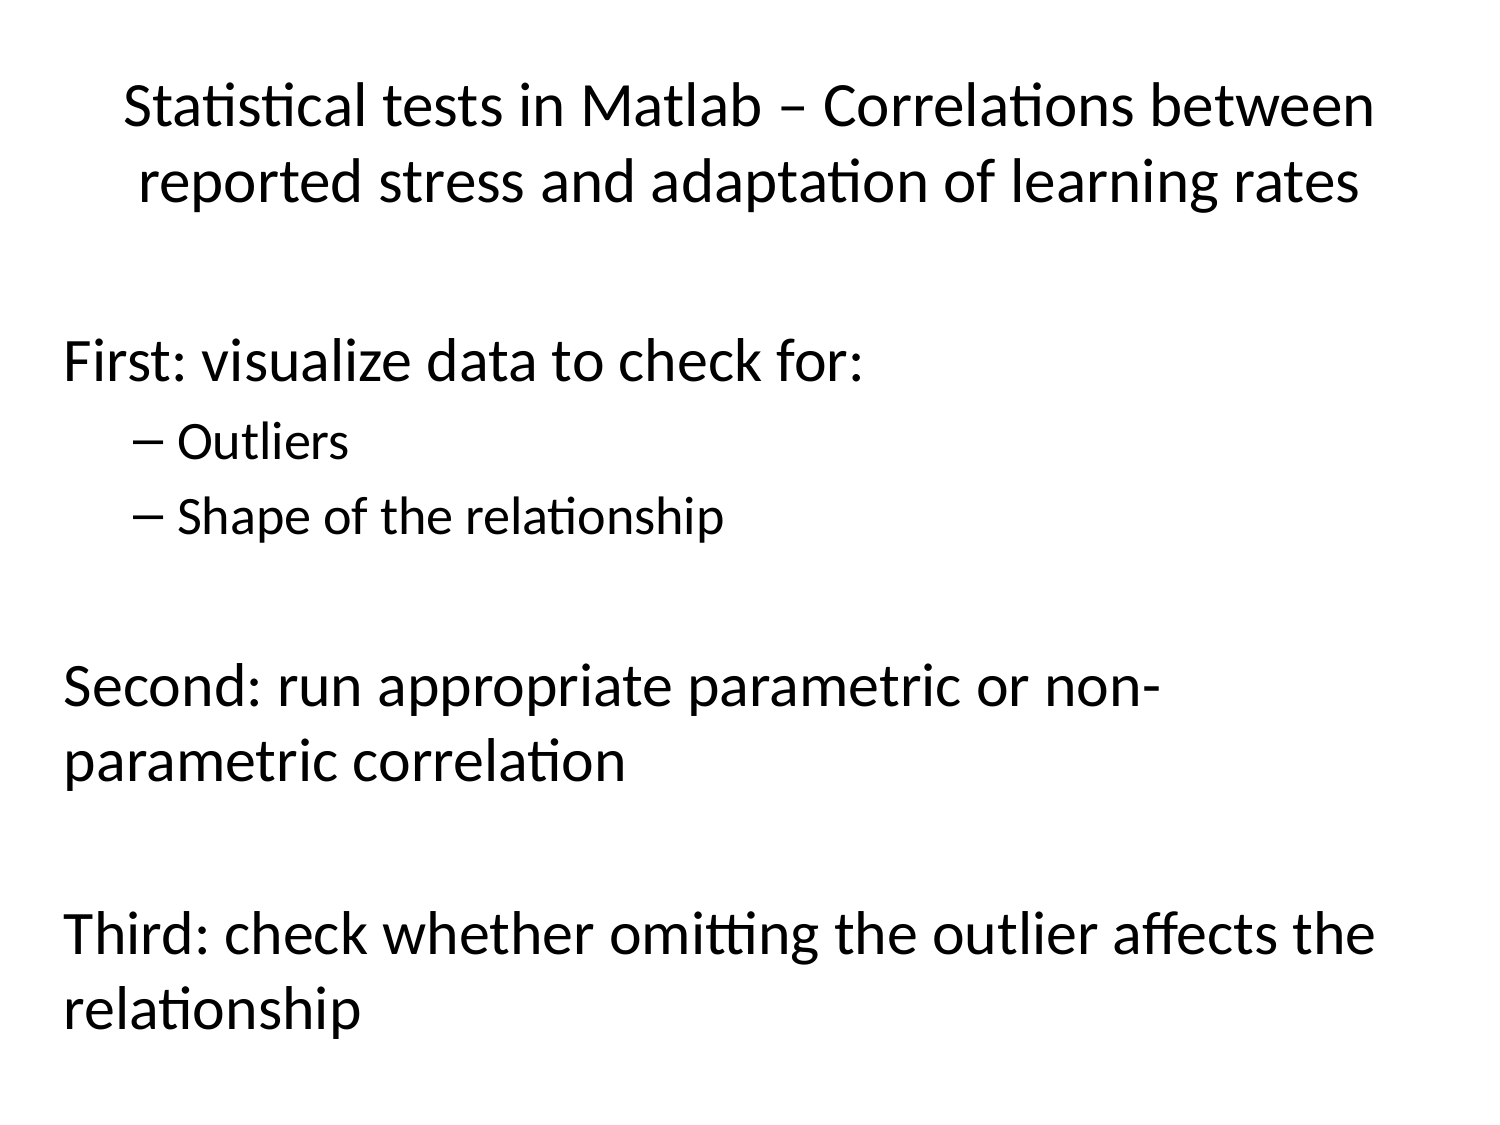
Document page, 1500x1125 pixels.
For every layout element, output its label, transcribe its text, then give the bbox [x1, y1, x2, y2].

list First: visualize data to check for: Outliers Shape of the relationship Second: run appropriate parametric or non-parametric correlation Third: check whether omitting the outlier affects the relationship [48, 312, 1399, 1055]
title Statistical tests in Matlab – Correlations between reported stress and adaptation of learning rates [75, 45, 1425, 233]
